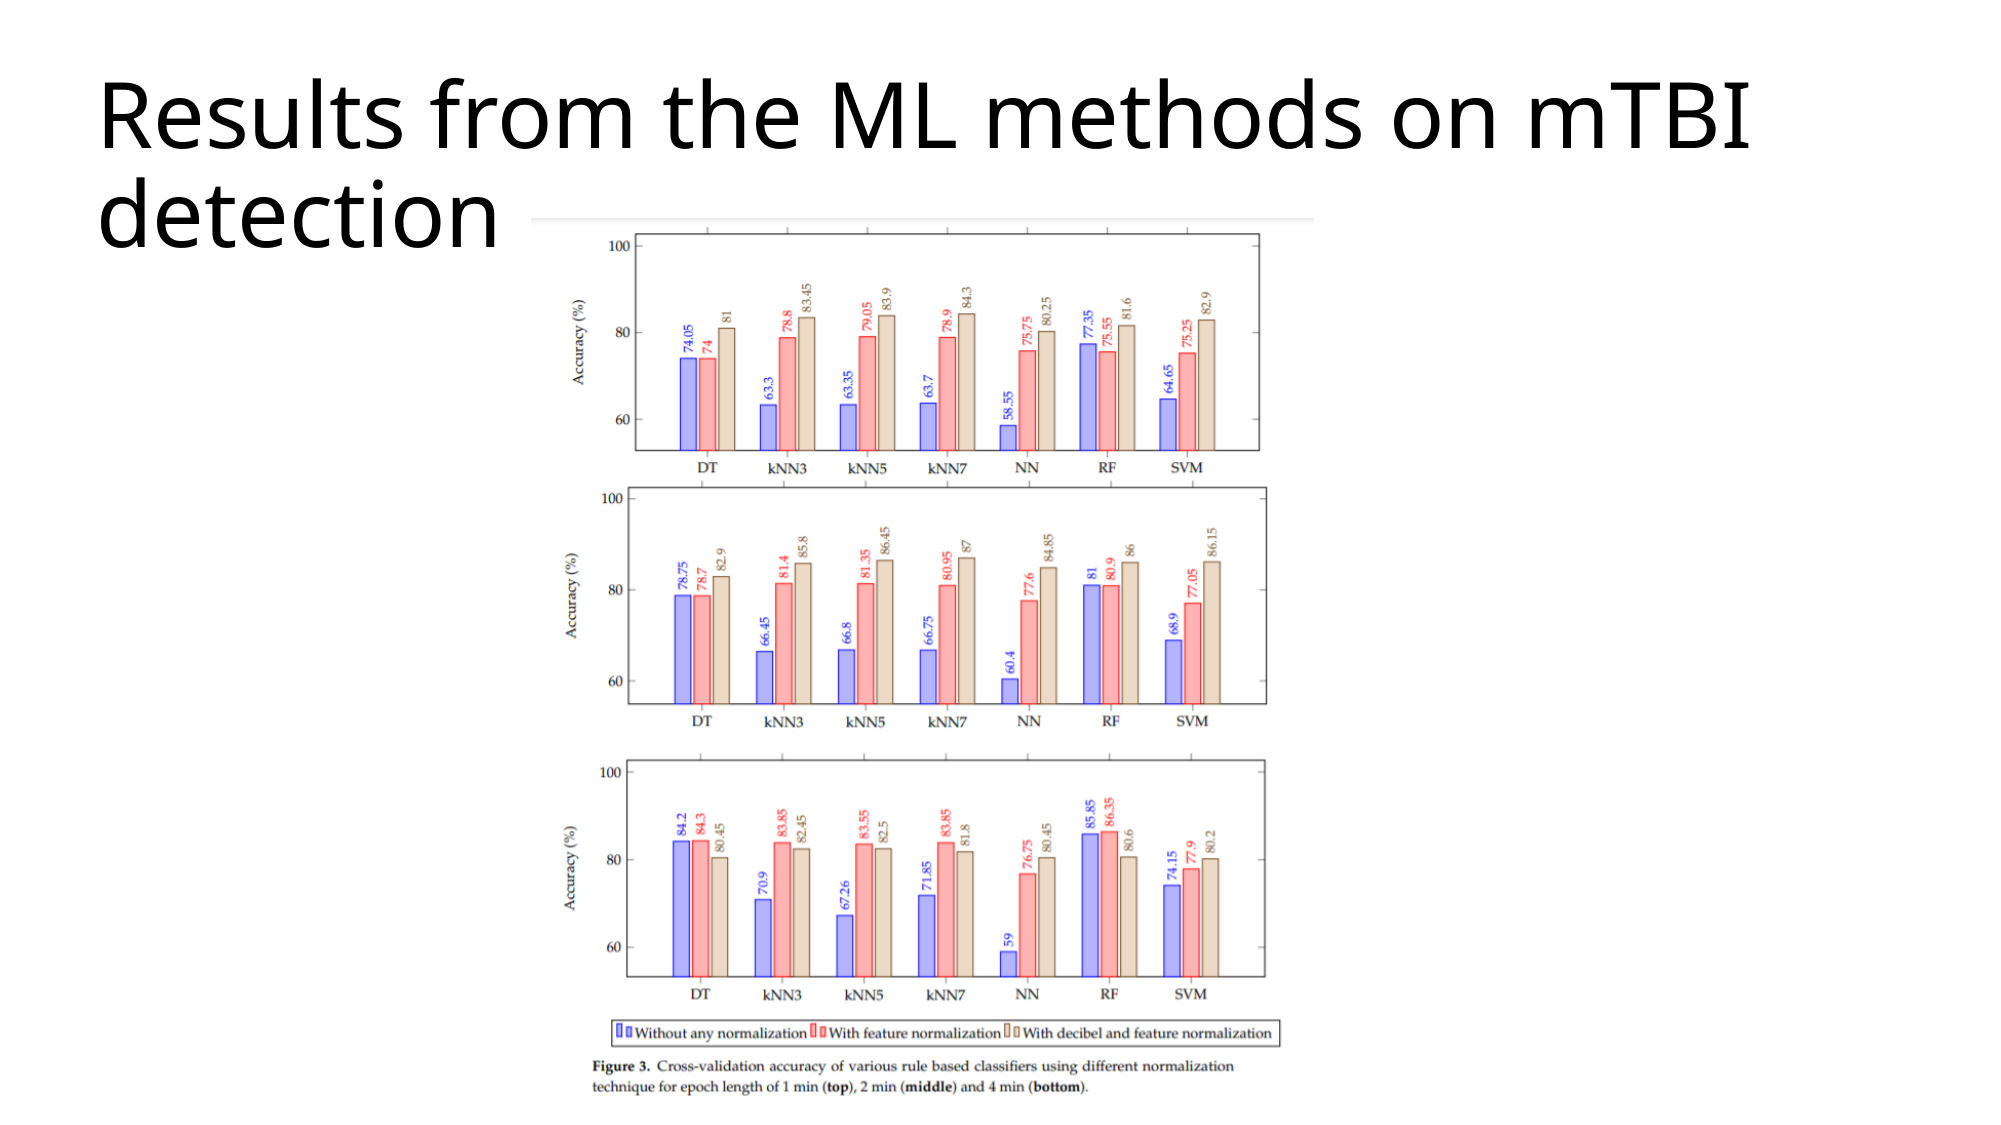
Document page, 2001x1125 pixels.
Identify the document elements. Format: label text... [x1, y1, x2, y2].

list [531, 218, 1314, 1098]
title Results from the ML methods on mTBI detection [81, 59, 1903, 278]
